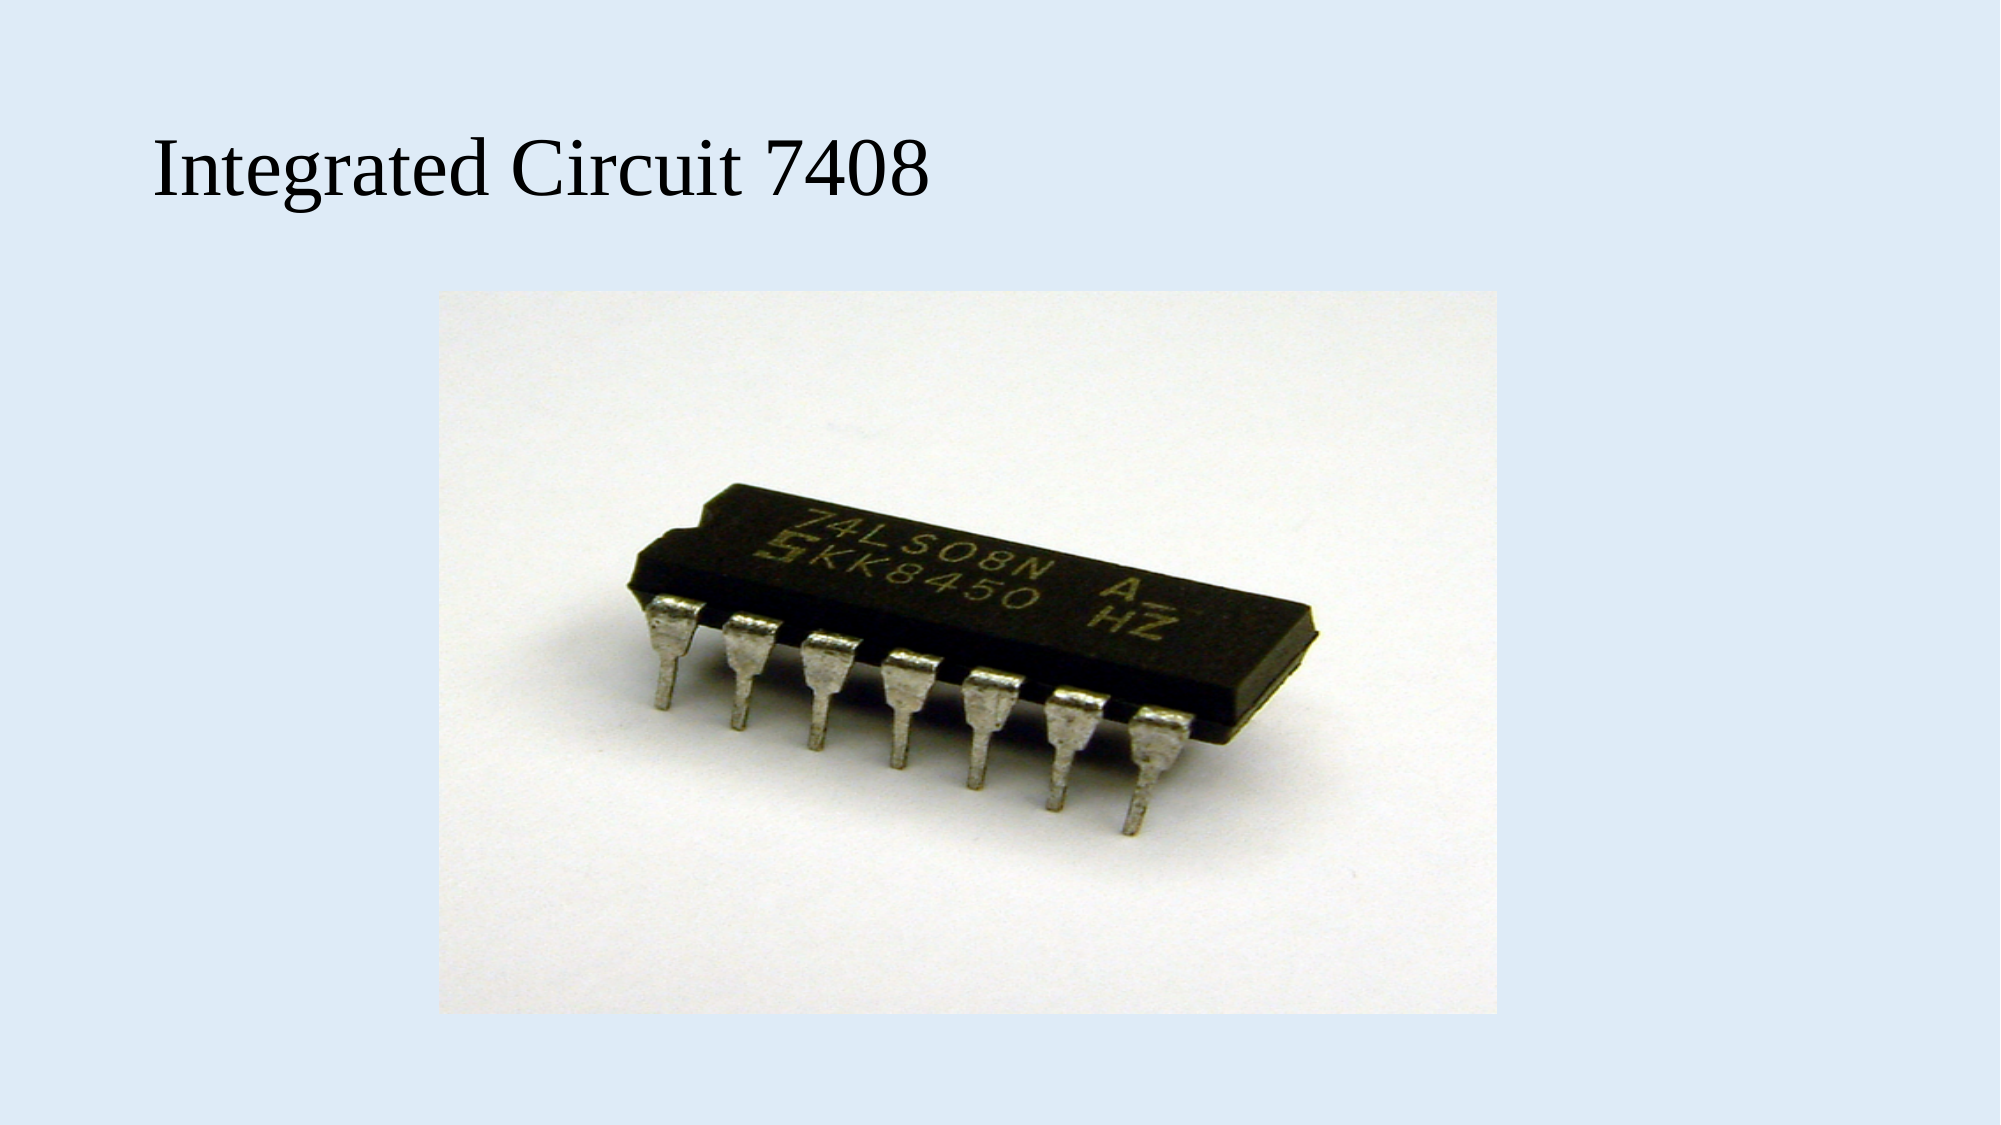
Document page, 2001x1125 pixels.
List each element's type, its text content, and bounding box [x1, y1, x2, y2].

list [439, 291, 1498, 1014]
title Integrated Circuit 7408 [137, 59, 1863, 278]
